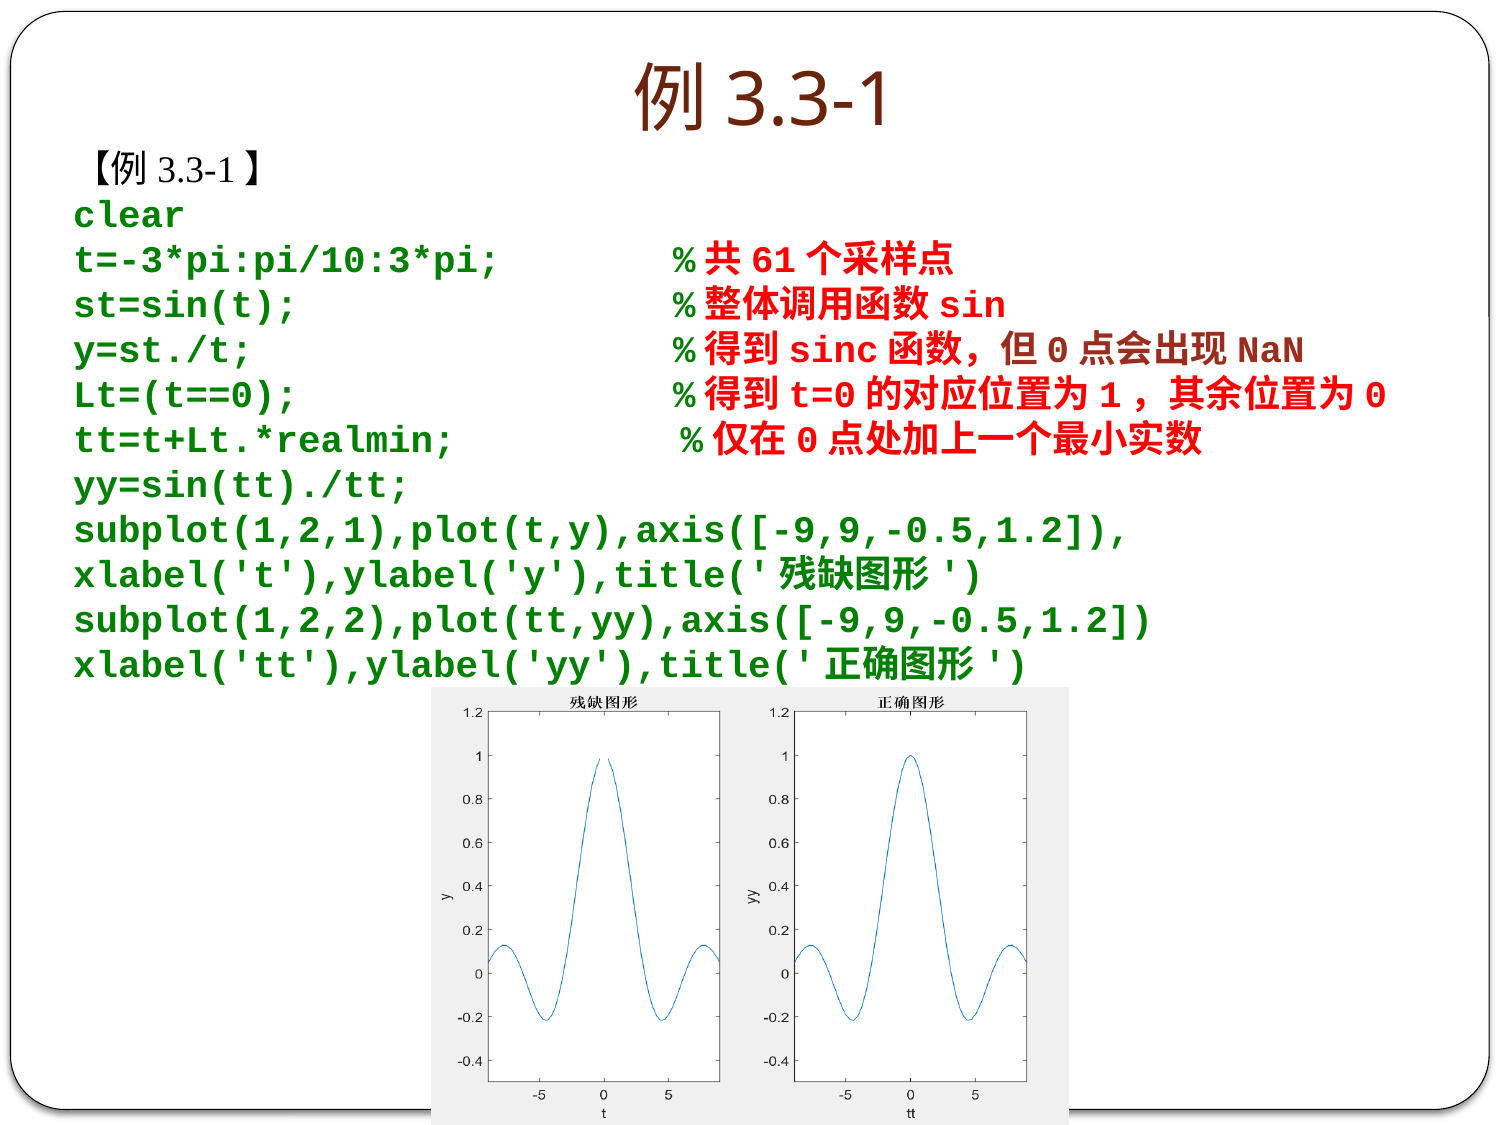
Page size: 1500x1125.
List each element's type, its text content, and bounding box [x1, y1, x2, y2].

picture [430, 687, 1070, 1125]
title 例3.3-1 [128, 0, 1404, 137]
text_box 【例3.3-1】 clear t=-3*pi:pi/10:3*pi; %共61个采样点 st=sin(t); %整体调用函数sin y=st./t; %得到sinc函数，但0点会出现NaN Lt=(t==0); %得到t=0的对应位置为1，其余位置为0 tt=t+Lt.*realmin; %仅在0点处加上一个最小实数 yy=sin(tt)./tt; subplot(1,2,1),plot(t,y),axis([-9,9,-0.5,1.2]), xlabel('t'),ylabel('y'),title('残缺图形') subplot(1,2,2),plot(tt,yy),axis([-9,9,-0.5,1.2]) xlabel('tt'),ylabel('yy'),title('正确图形') [58, 137, 1473, 692]
